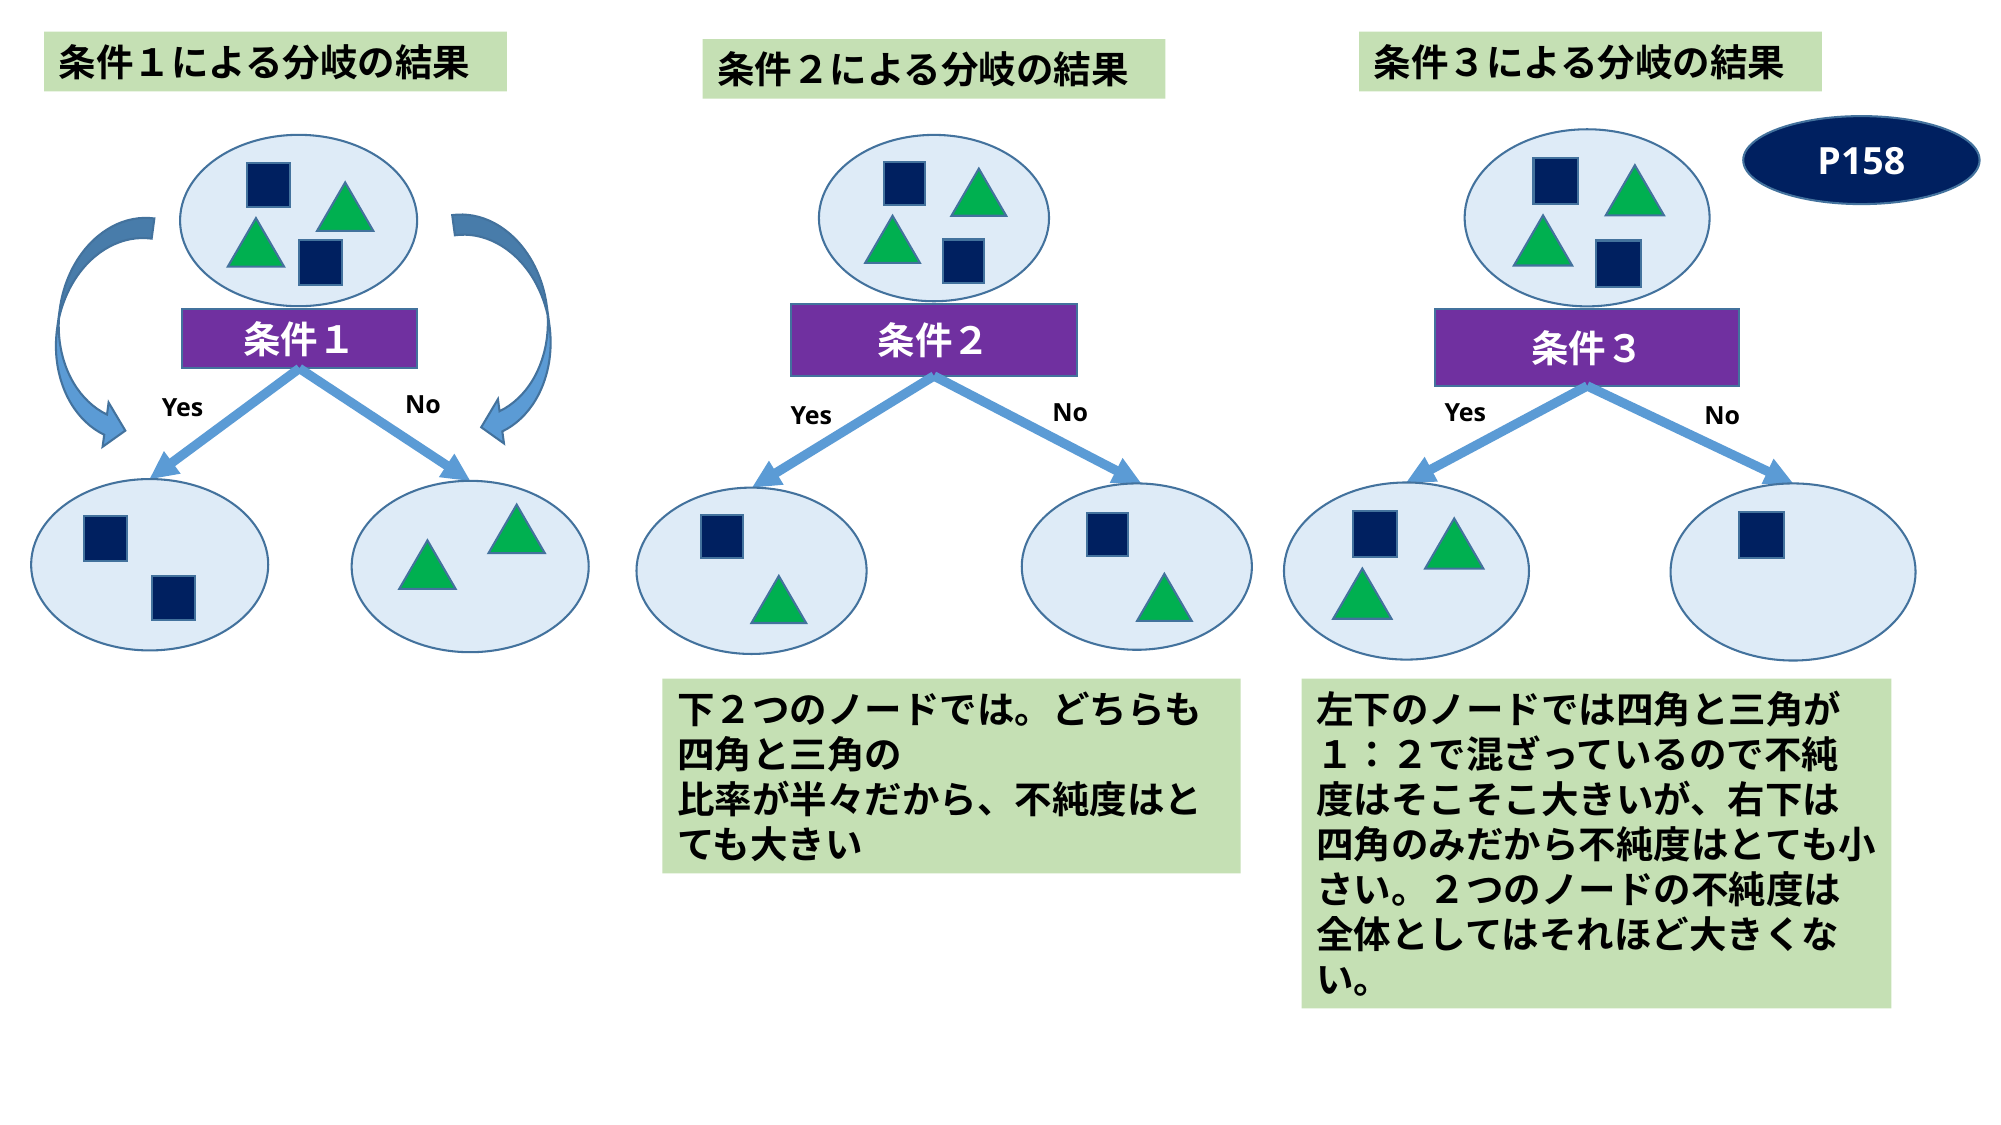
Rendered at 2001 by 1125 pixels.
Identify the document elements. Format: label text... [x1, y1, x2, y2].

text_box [1283, 129, 1916, 661]
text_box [636, 134, 1252, 654]
text_box 条件２による分岐の結果 [702, 39, 1166, 99]
text_box 左下のノードでは四角と三角が１：２で混ざっているので不純度はそこそこ大きいが、右下は四角のみだから不純度はとても小さい。２つのノードの不純度は全体としてはそれほど大きくない。 [1301, 678, 1892, 1009]
text_box 条件１による分岐の結果 [44, 31, 507, 92]
text_box P158 [1774, 115, 1981, 201]
text_box 条件３による分岐の結果 [1359, 31, 1822, 92]
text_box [31, 134, 589, 653]
text_box 下２つのノードでは。どちらも四角と三角の 比率が半々だから、不純度はとても大きい [662, 678, 1241, 874]
